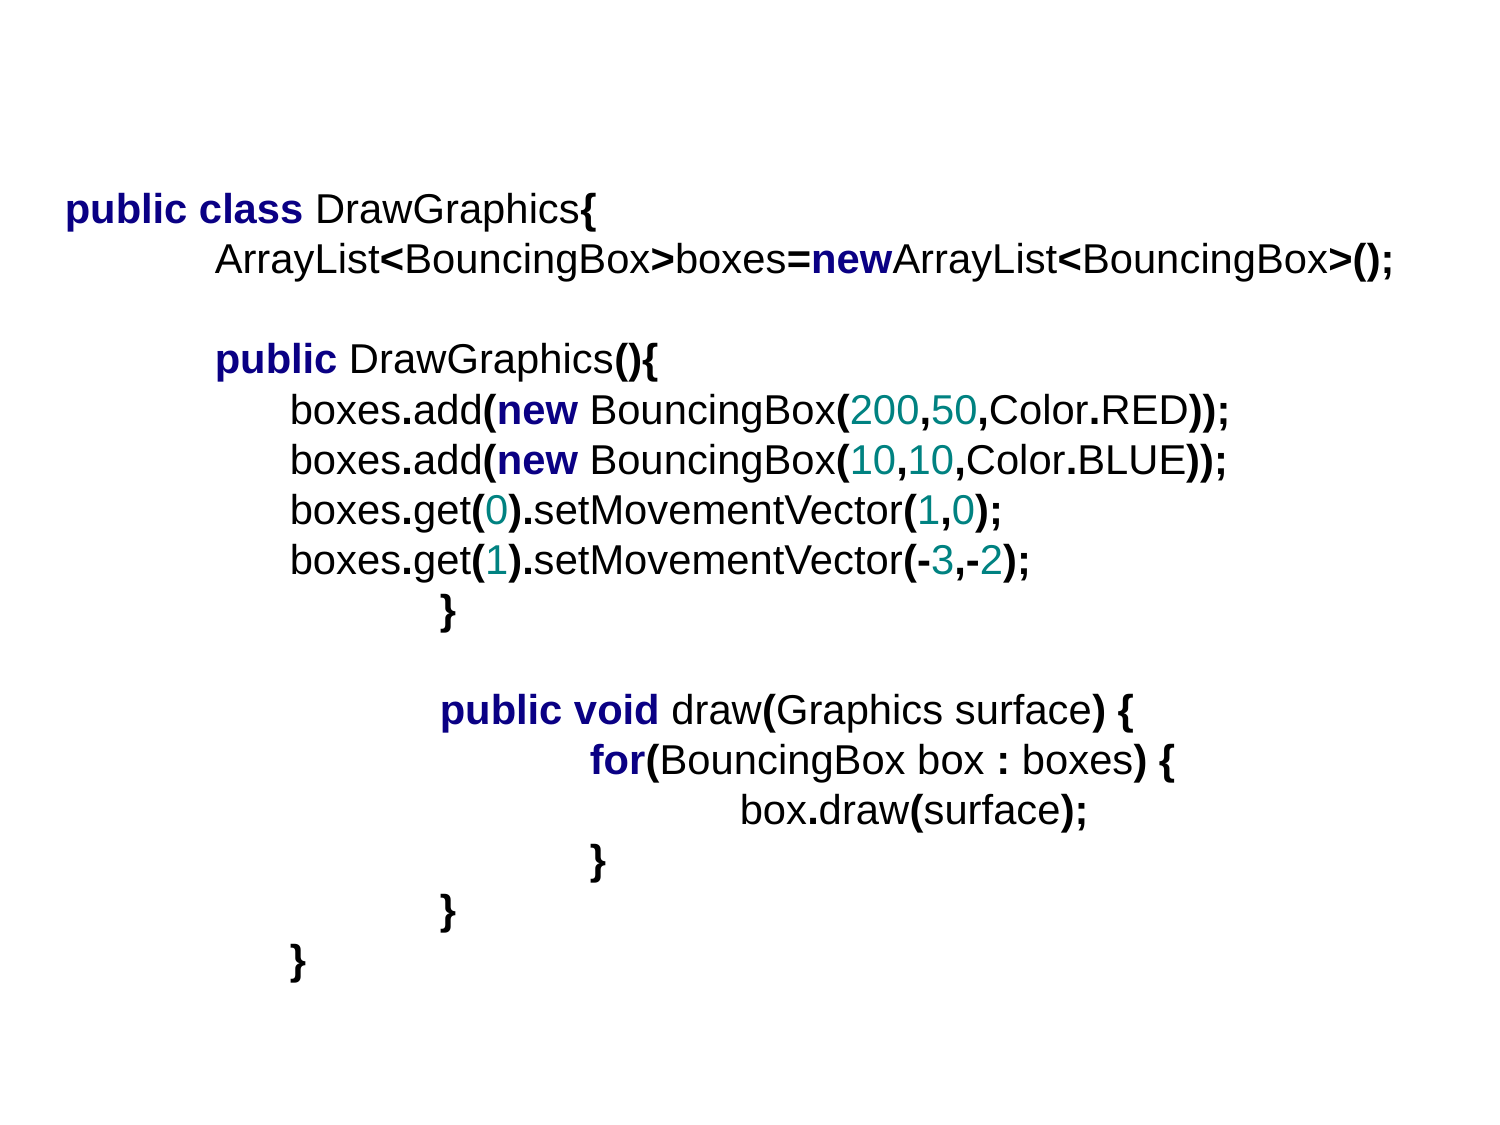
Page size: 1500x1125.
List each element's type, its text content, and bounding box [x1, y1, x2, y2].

text_box public class DrawGraphics{ ArrayList<BouncingBox>boxes=newArrayList<BouncingBox>(); public DrawGraphics(){ boxes.add(new BouncingBox(200,50,Color.RED)); boxes.add(new BouncingBox(10,10,Color.BLUE)); boxes.get(0).setMovementVector(1,0); boxes.get(1).setMovementVector(-3,-2); } public void draw(Graphics surface) { for(BouncingBox box : boxes) { box.draw(surface); } } } [50, 174, 1425, 990]
